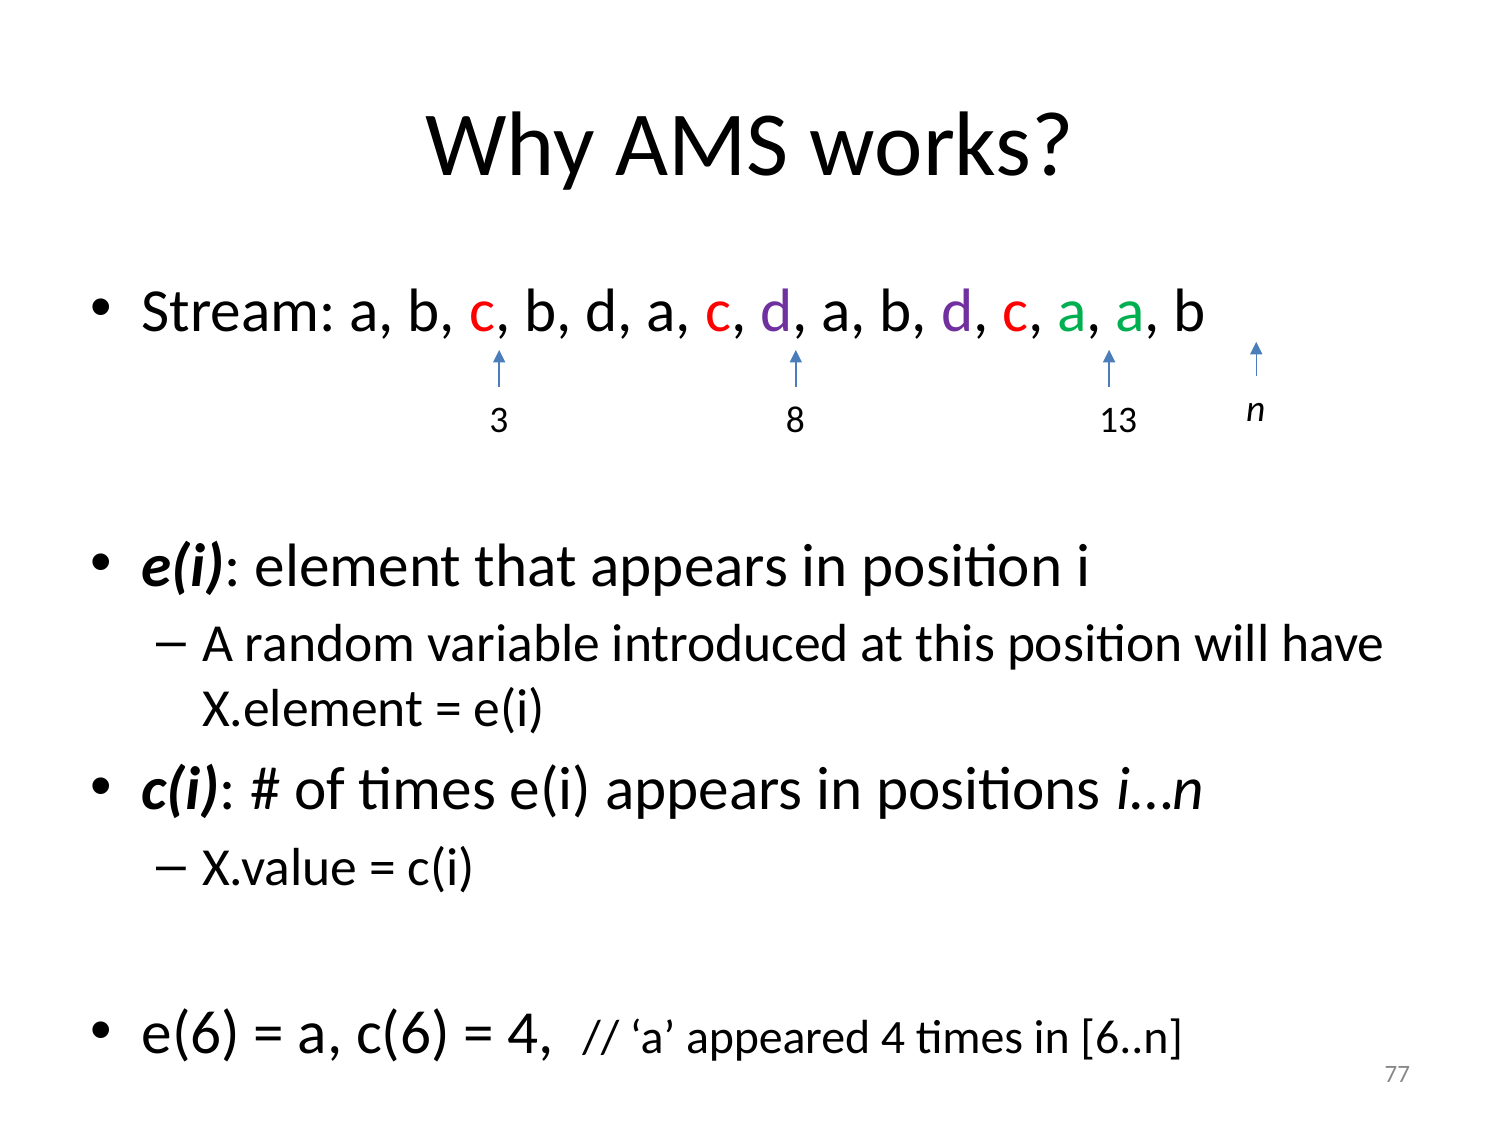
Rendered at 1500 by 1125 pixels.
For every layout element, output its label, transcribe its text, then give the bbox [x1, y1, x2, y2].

title Why AMS works? [75, 45, 1425, 233]
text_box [1083, 349, 1154, 449]
slide_number ‹#› [1074, 1042, 1425, 1103]
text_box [1231, 341, 1282, 437]
list Stream: a, b, c, b, d, a, c, d, a, b, d, c, a, a, b e(i): element that appears in position i A random variable introduced at this position will have X.element = e(i) c(i): # of times e(i) appears in positions i…n X.value = c(i) e(6) = a, c(6) = 4, // ‘a’ appeared 4 times in [6..n] [75, 262, 1425, 1075]
text_box 3 [474, 387, 524, 448]
text_box 8 [770, 387, 821, 448]
